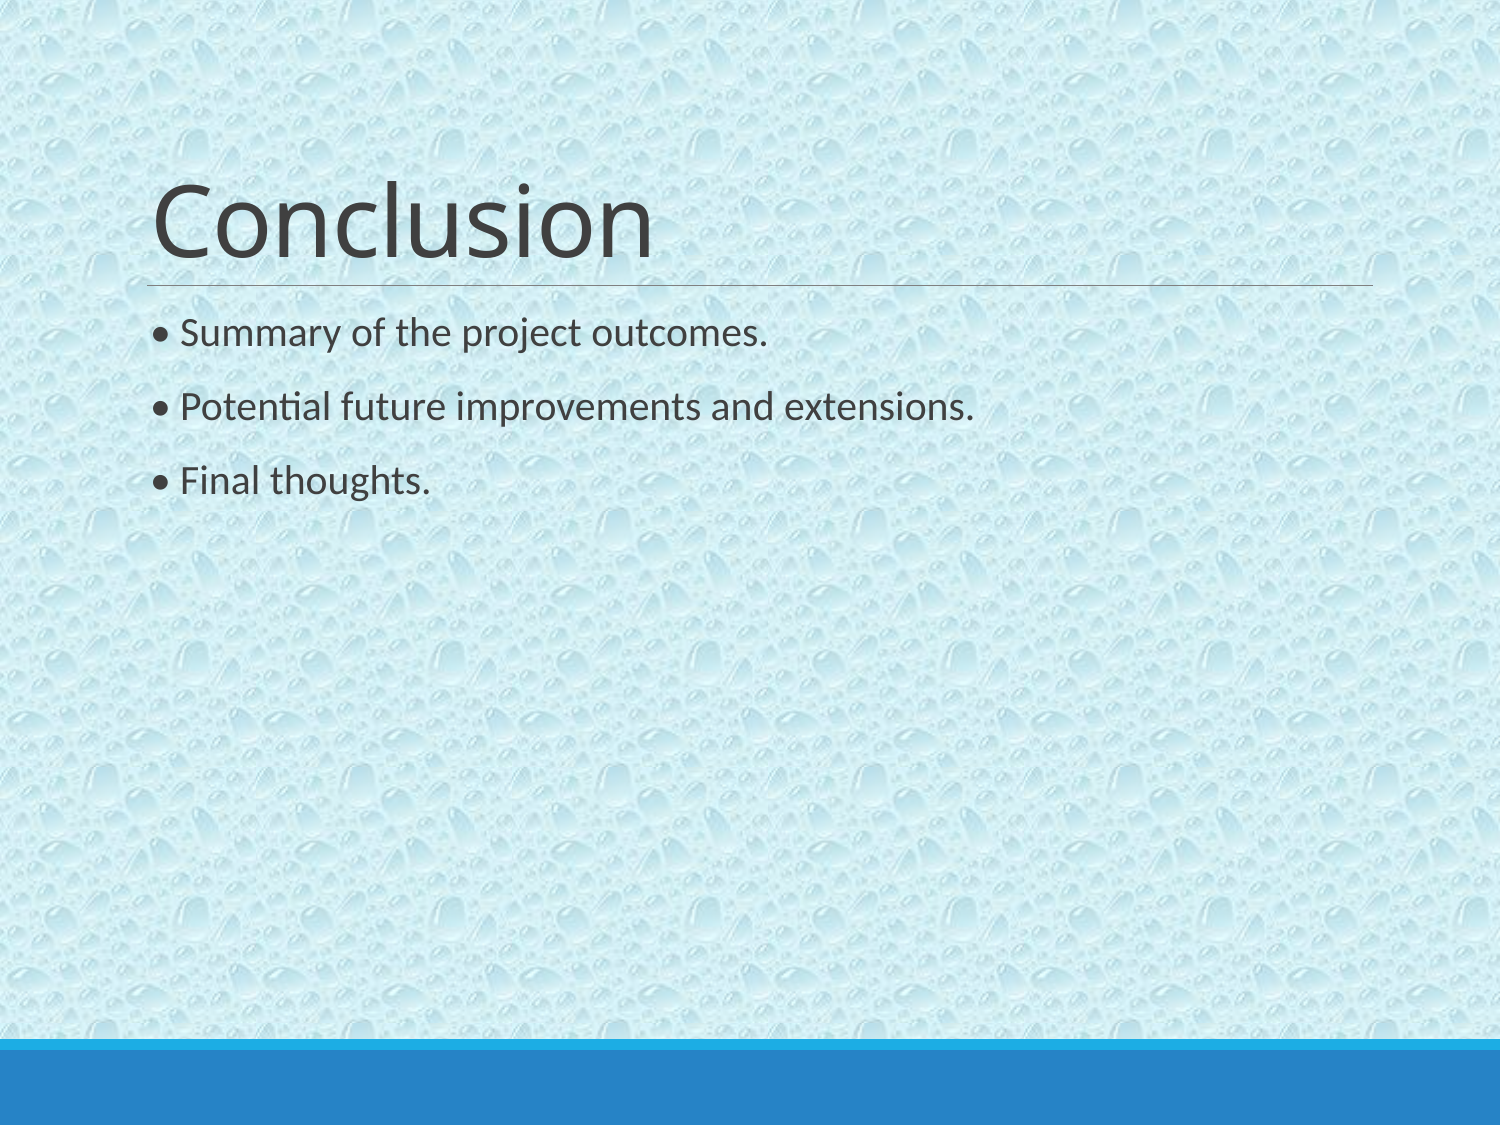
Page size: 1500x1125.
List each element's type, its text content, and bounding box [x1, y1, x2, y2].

title Conclusion [135, 47, 1373, 285]
list • Summary of the project outcomes. • Potential future improvements and extensions. • Final thoughts. [135, 302, 1373, 963]
